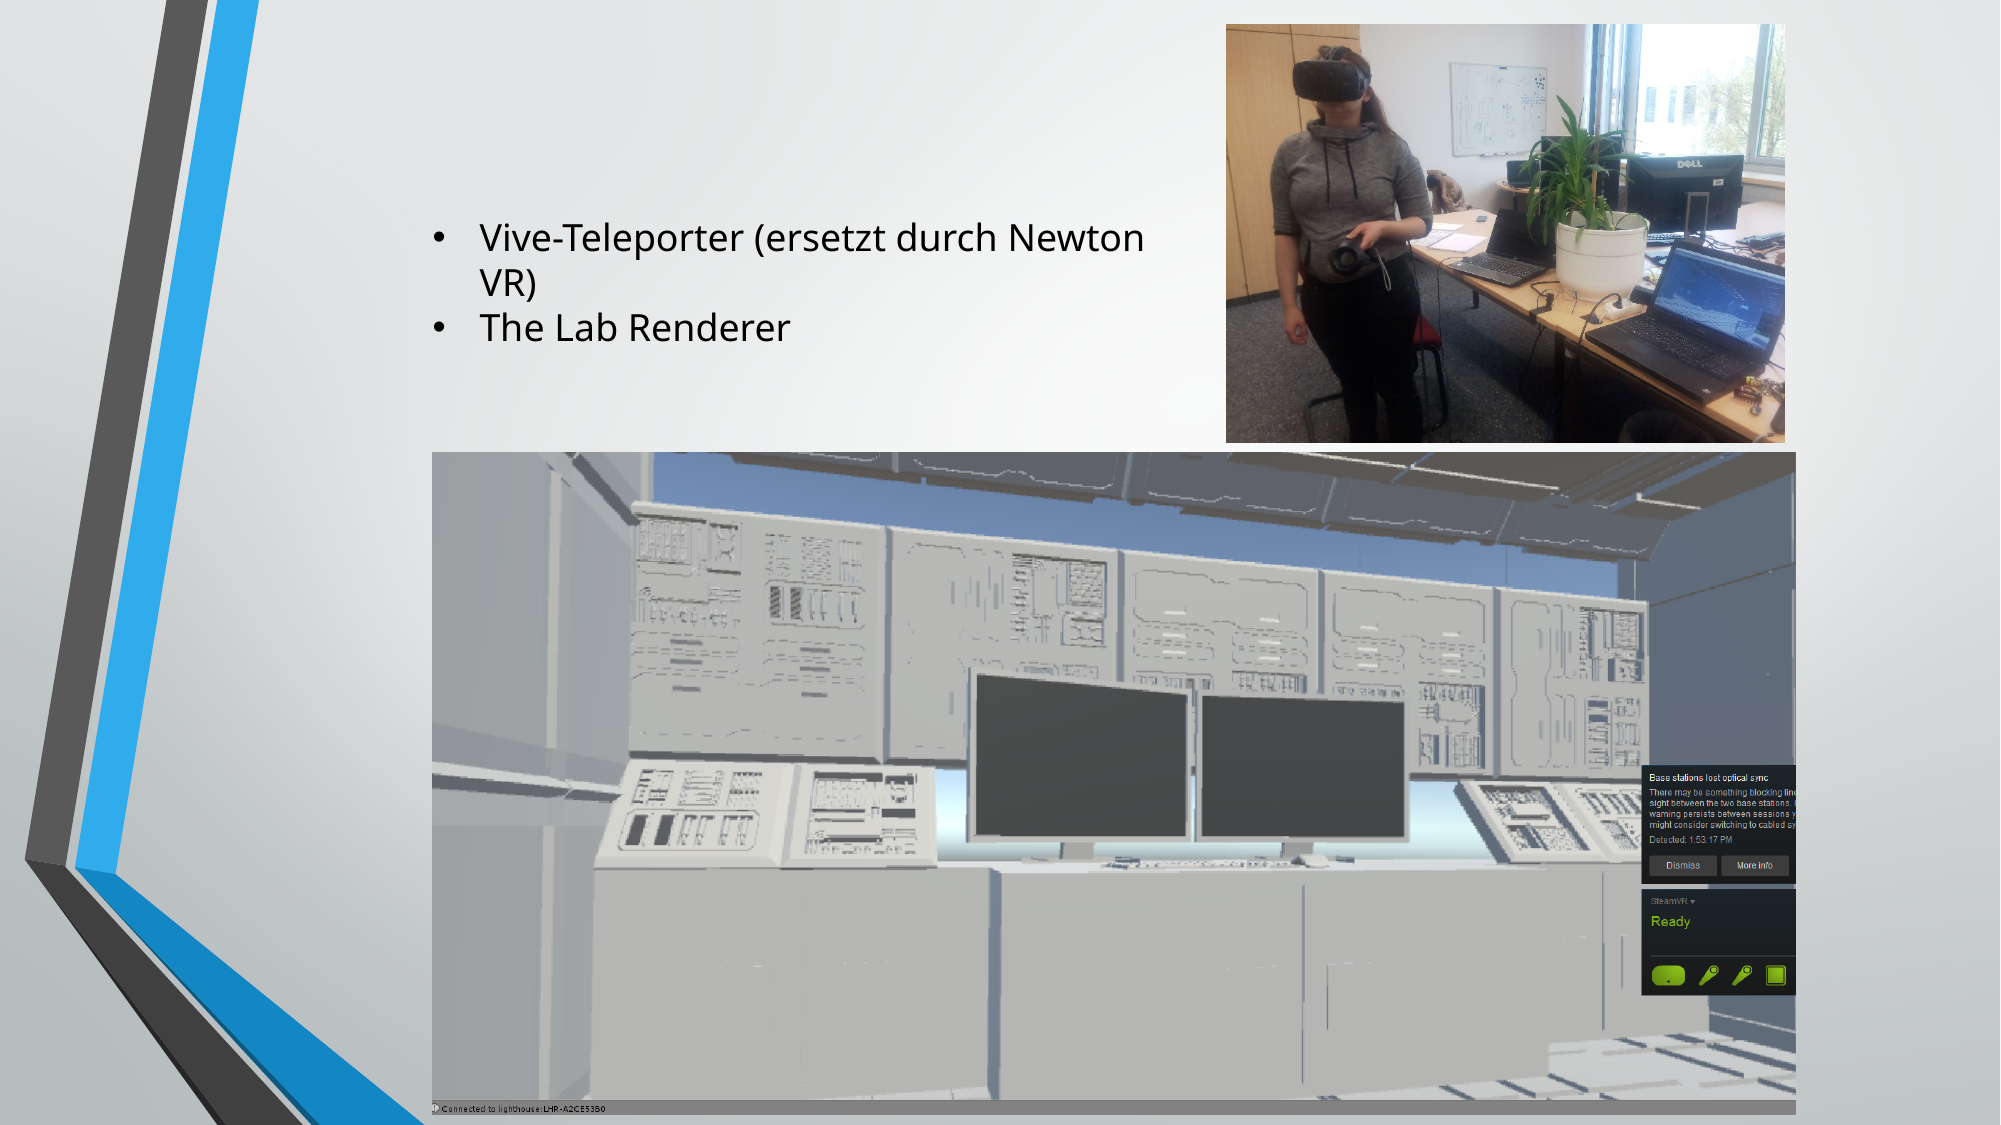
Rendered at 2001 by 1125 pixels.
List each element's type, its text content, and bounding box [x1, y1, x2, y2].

picture [1226, 24, 1785, 443]
text_box Vive-Teleporter (ersetzt durch Newton VR) The Lab Renderer [417, 206, 1206, 402]
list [432, 452, 1796, 1115]
